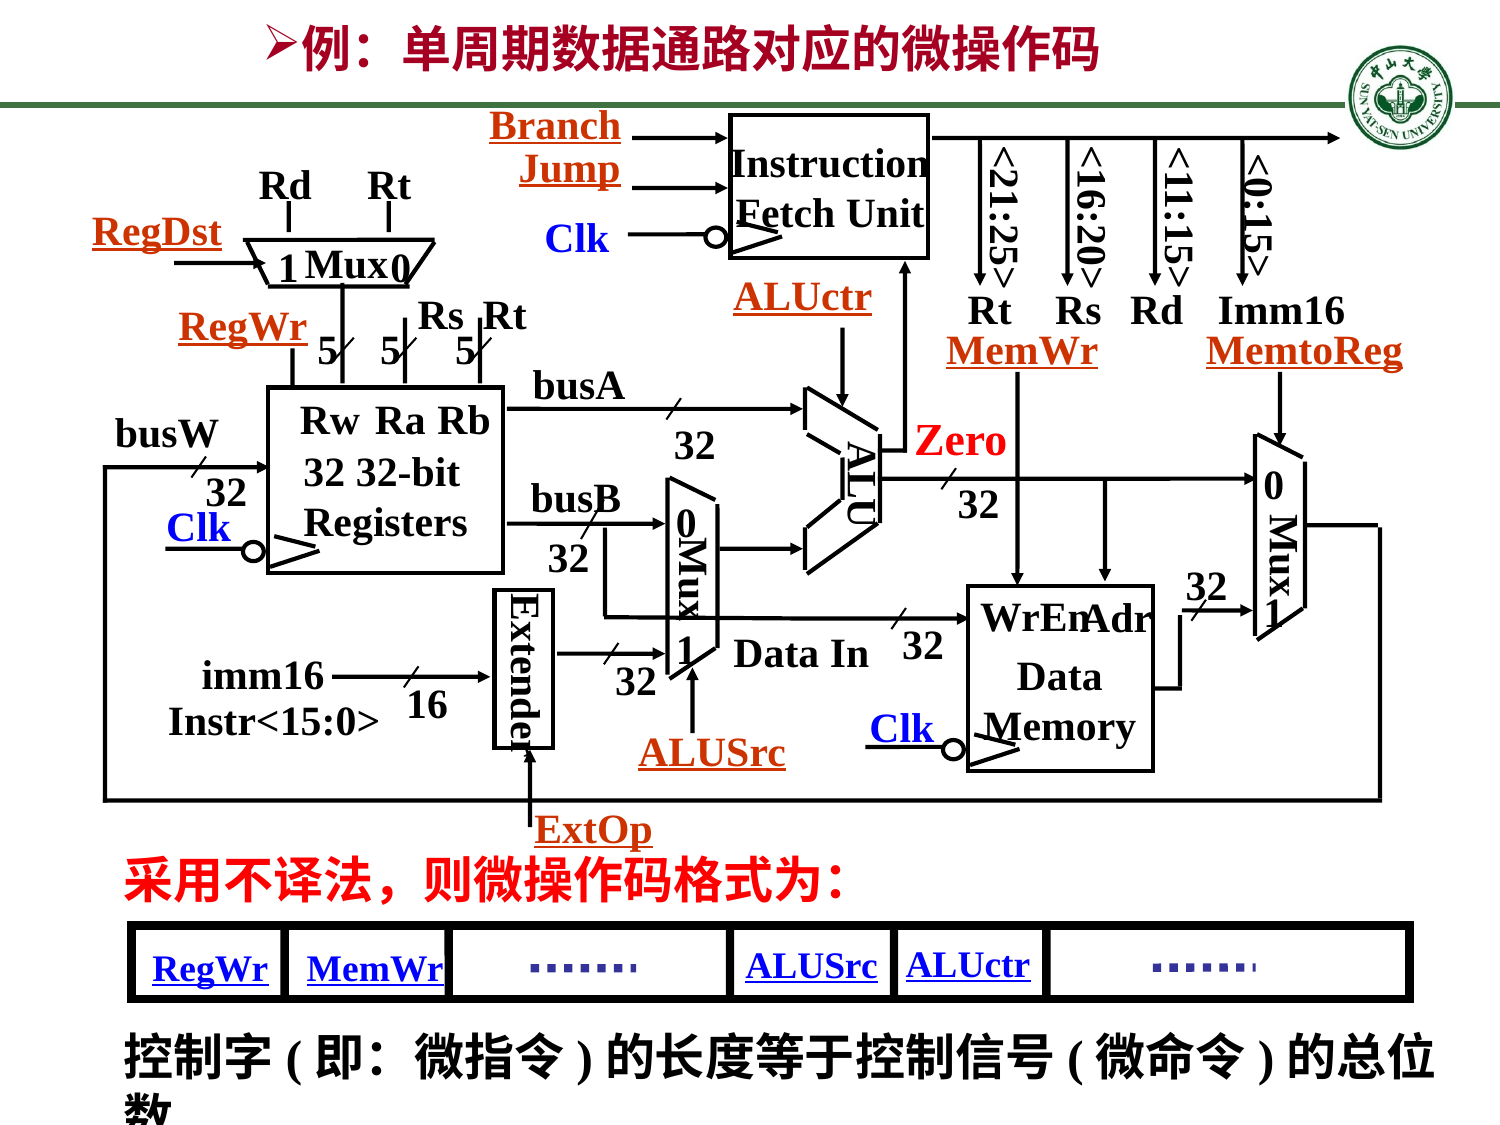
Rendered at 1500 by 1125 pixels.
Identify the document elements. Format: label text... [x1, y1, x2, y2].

text_box 控制字(即：微指令)的长度等于控制信号(微命令)的总位数 [108, 1018, 1469, 1125]
text_box 采用不译法，则微操作码格式为： [108, 869, 1012, 917]
title 例：单周期数据通路对应的微操作码 [129, 19, 1235, 86]
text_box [131, 922, 1410, 1002]
picture [1345, 42, 1455, 152]
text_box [76, 90, 1420, 860]
